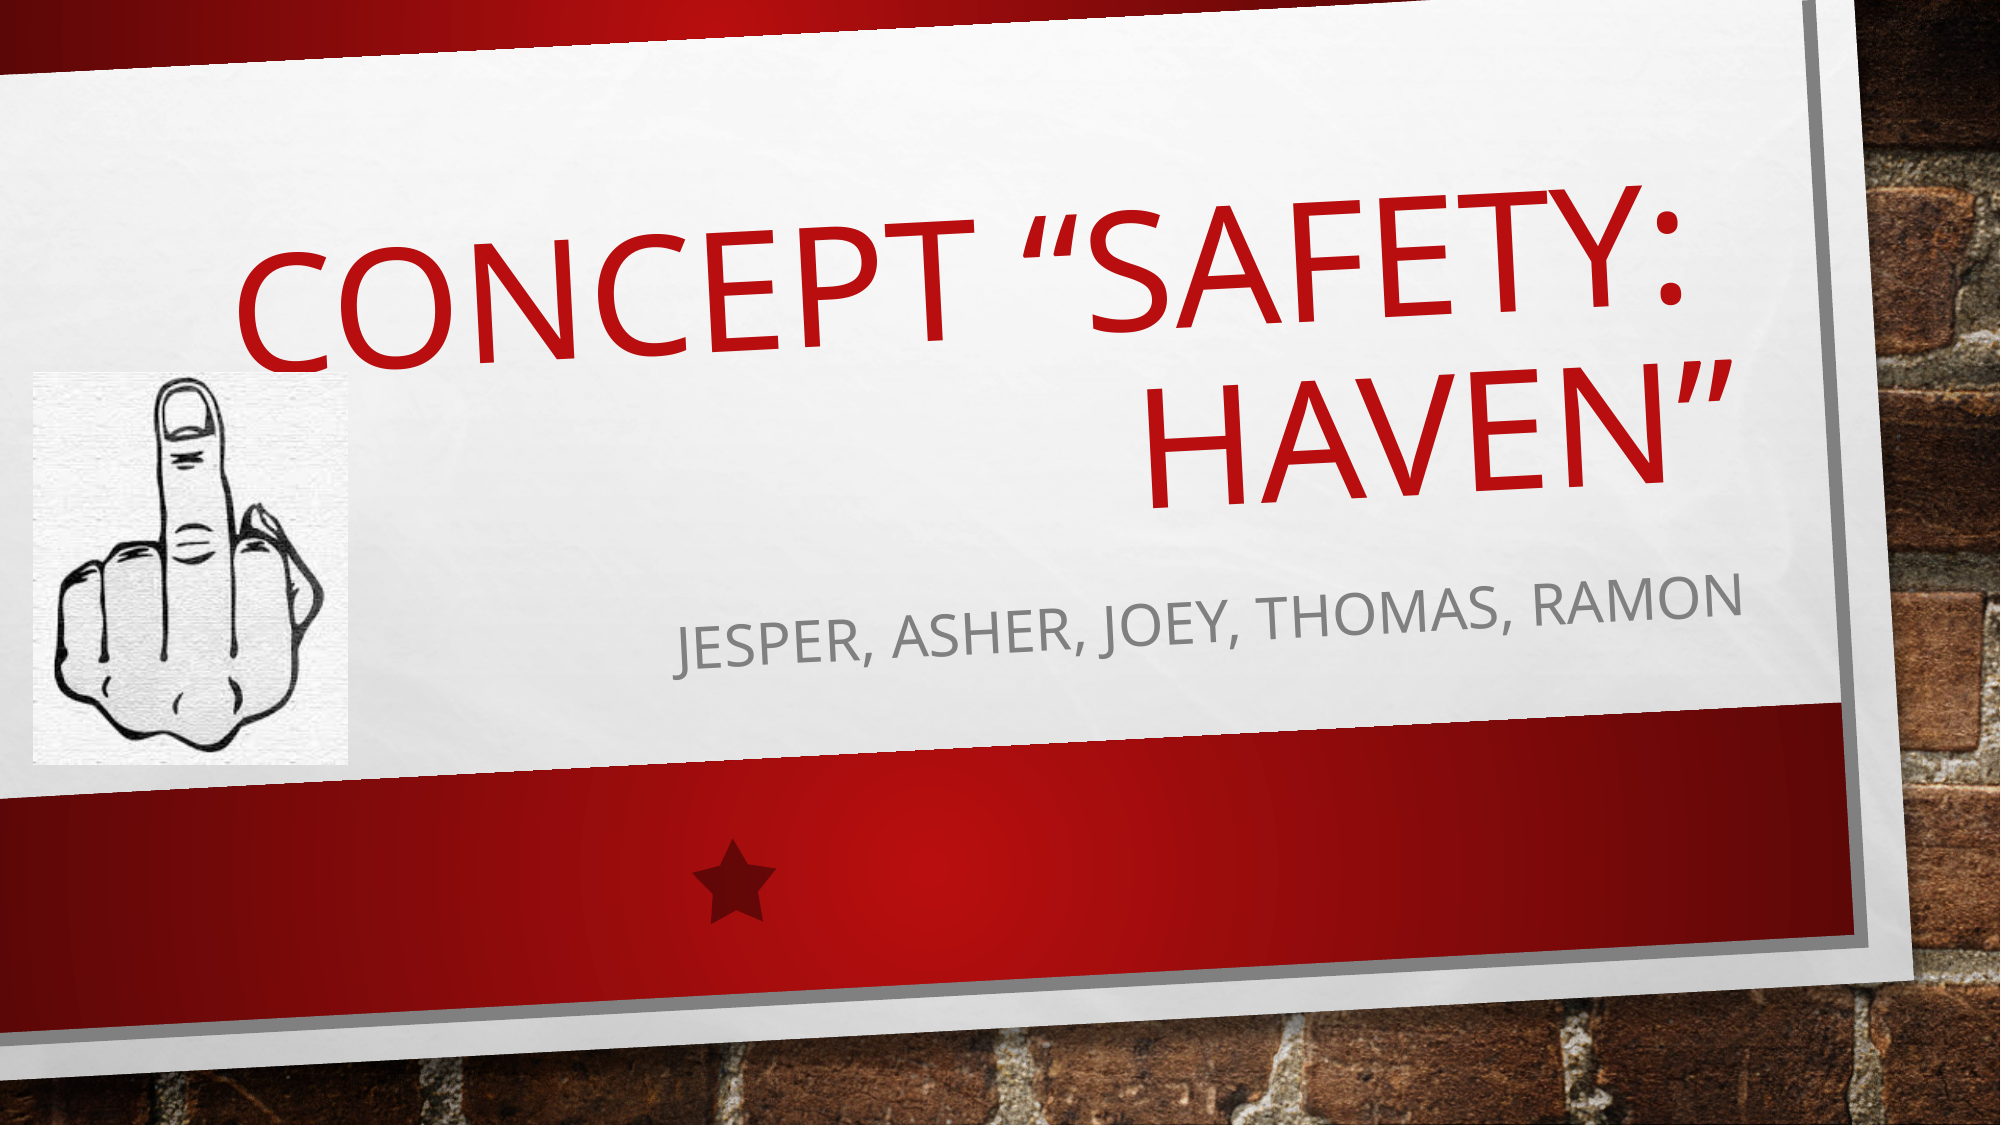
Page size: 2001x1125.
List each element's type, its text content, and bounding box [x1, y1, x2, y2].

subtitle Jesper, Asher, joey, Thomas, ramon [348, 533, 1763, 698]
picture [32, 371, 348, 765]
title Concept “Safety: haven” [135, 67, 1758, 595]
picture [0, 0, 2000, 1125]
